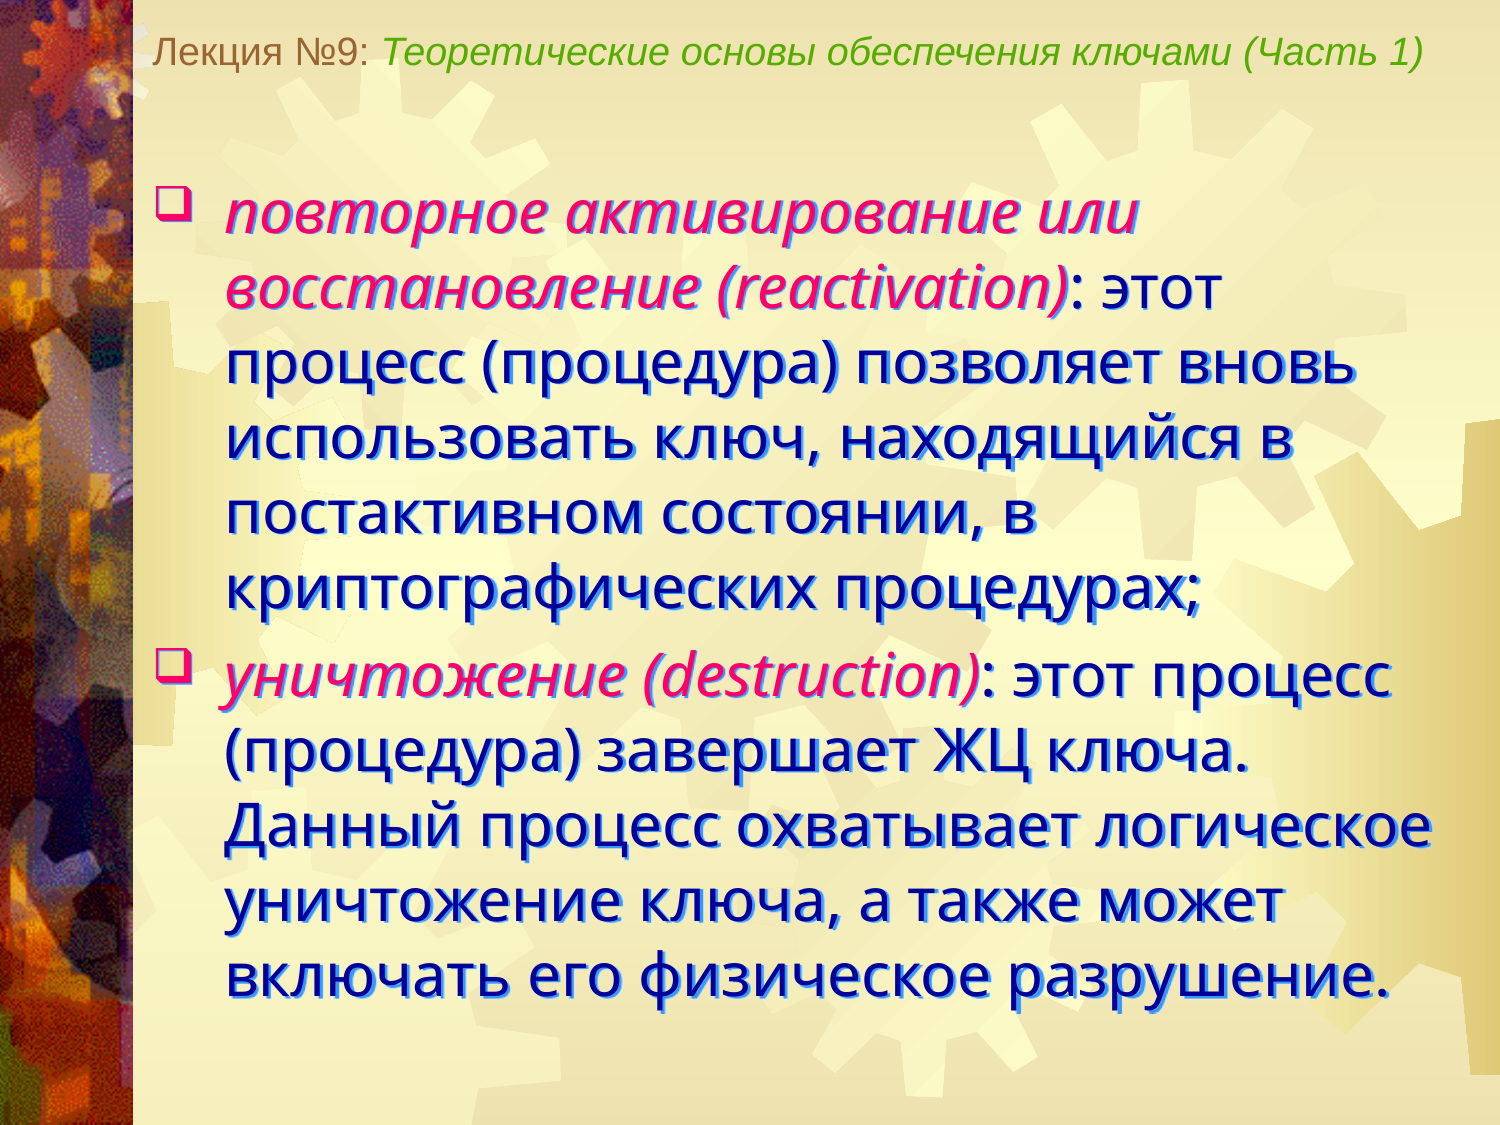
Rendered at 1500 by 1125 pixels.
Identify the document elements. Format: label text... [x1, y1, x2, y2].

text_box повторное активирование или восстановление (reactivation): этот процесс (процедура) позволяет вновь использовать ключ, находящийся в постактивном состоянии, в криптографических процедурах; уничтожение (destruction): этот процесс (процедура) завершает ЖЦ ключа. Данный процесс охватывает логическое уничтожение ключа, а также может включать его физическое разрушение. [152, 170, 1465, 1009]
picture [0, 0, 133, 1125]
text_box Лекция №9: Теоретические основы обеспечения ключами (Часть 1) [130, 31, 1500, 74]
